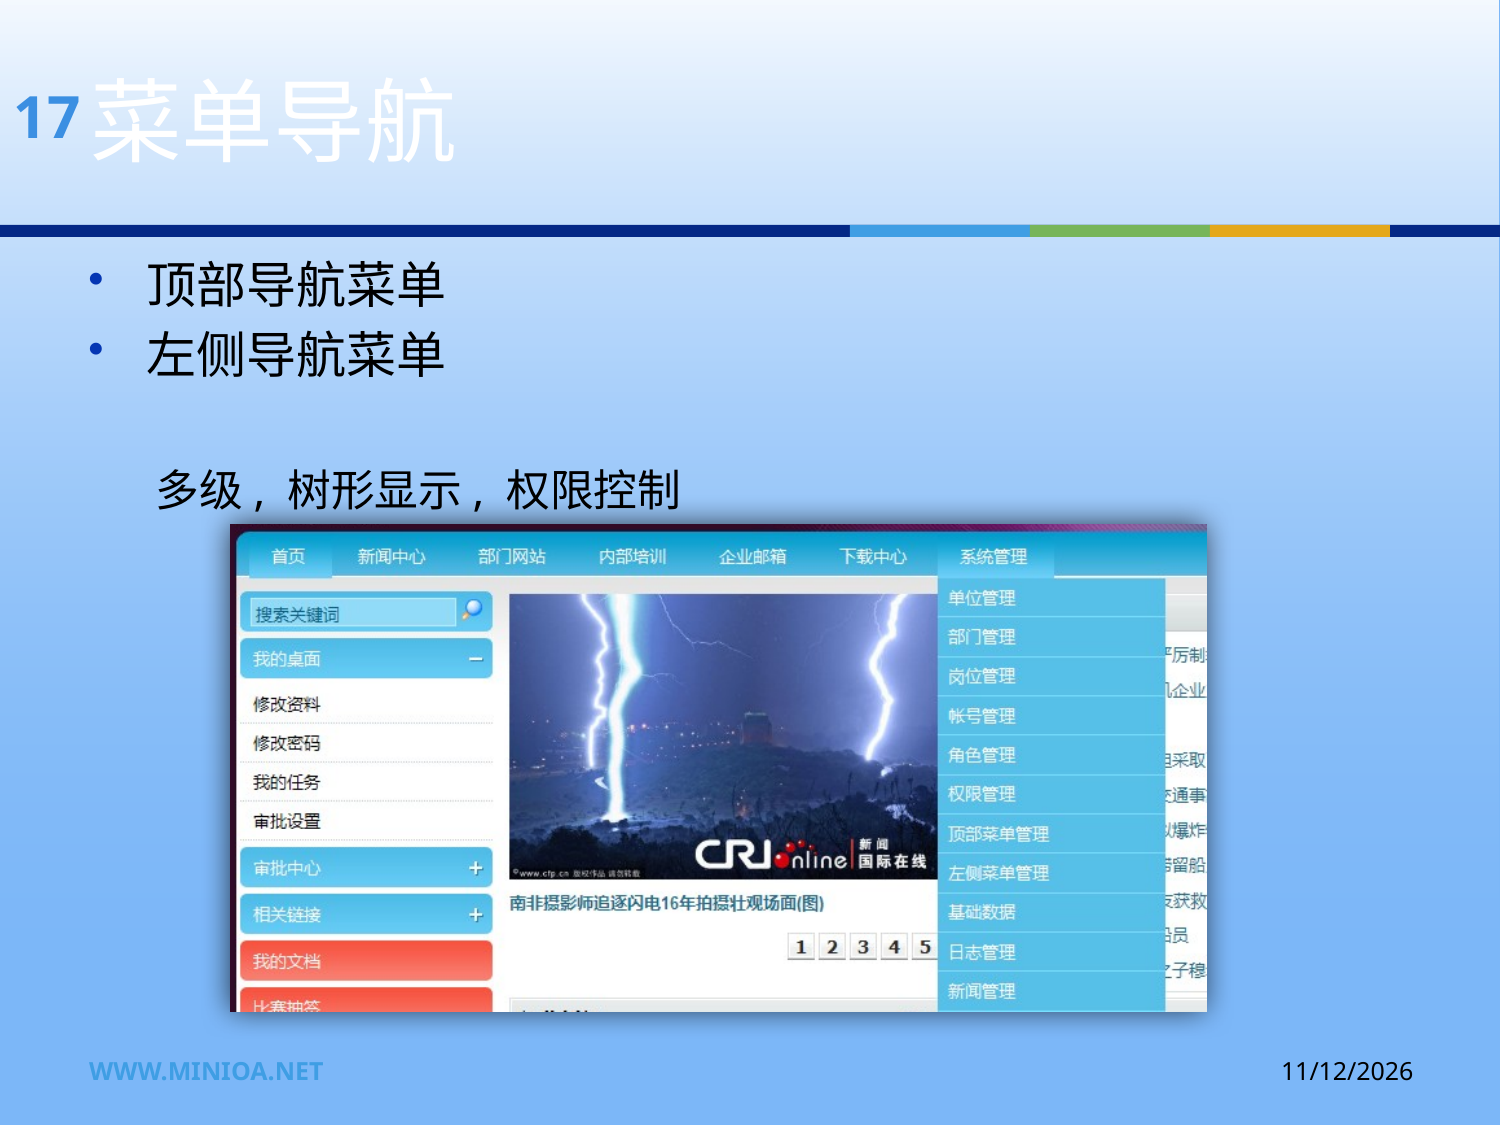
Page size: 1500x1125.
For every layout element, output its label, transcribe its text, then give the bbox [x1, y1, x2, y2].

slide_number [1078, 1042, 1429, 1103]
picture [229, 524, 1208, 1012]
title 菜单导航 [75, 24, 1425, 213]
slide_number 17 [0, 90, 101, 150]
footer www.minioa.net [74, 1042, 550, 1103]
list 顶部导航菜单 左侧导航菜单 多级, 树形显示, 权限控制 [75, 246, 1425, 1005]
